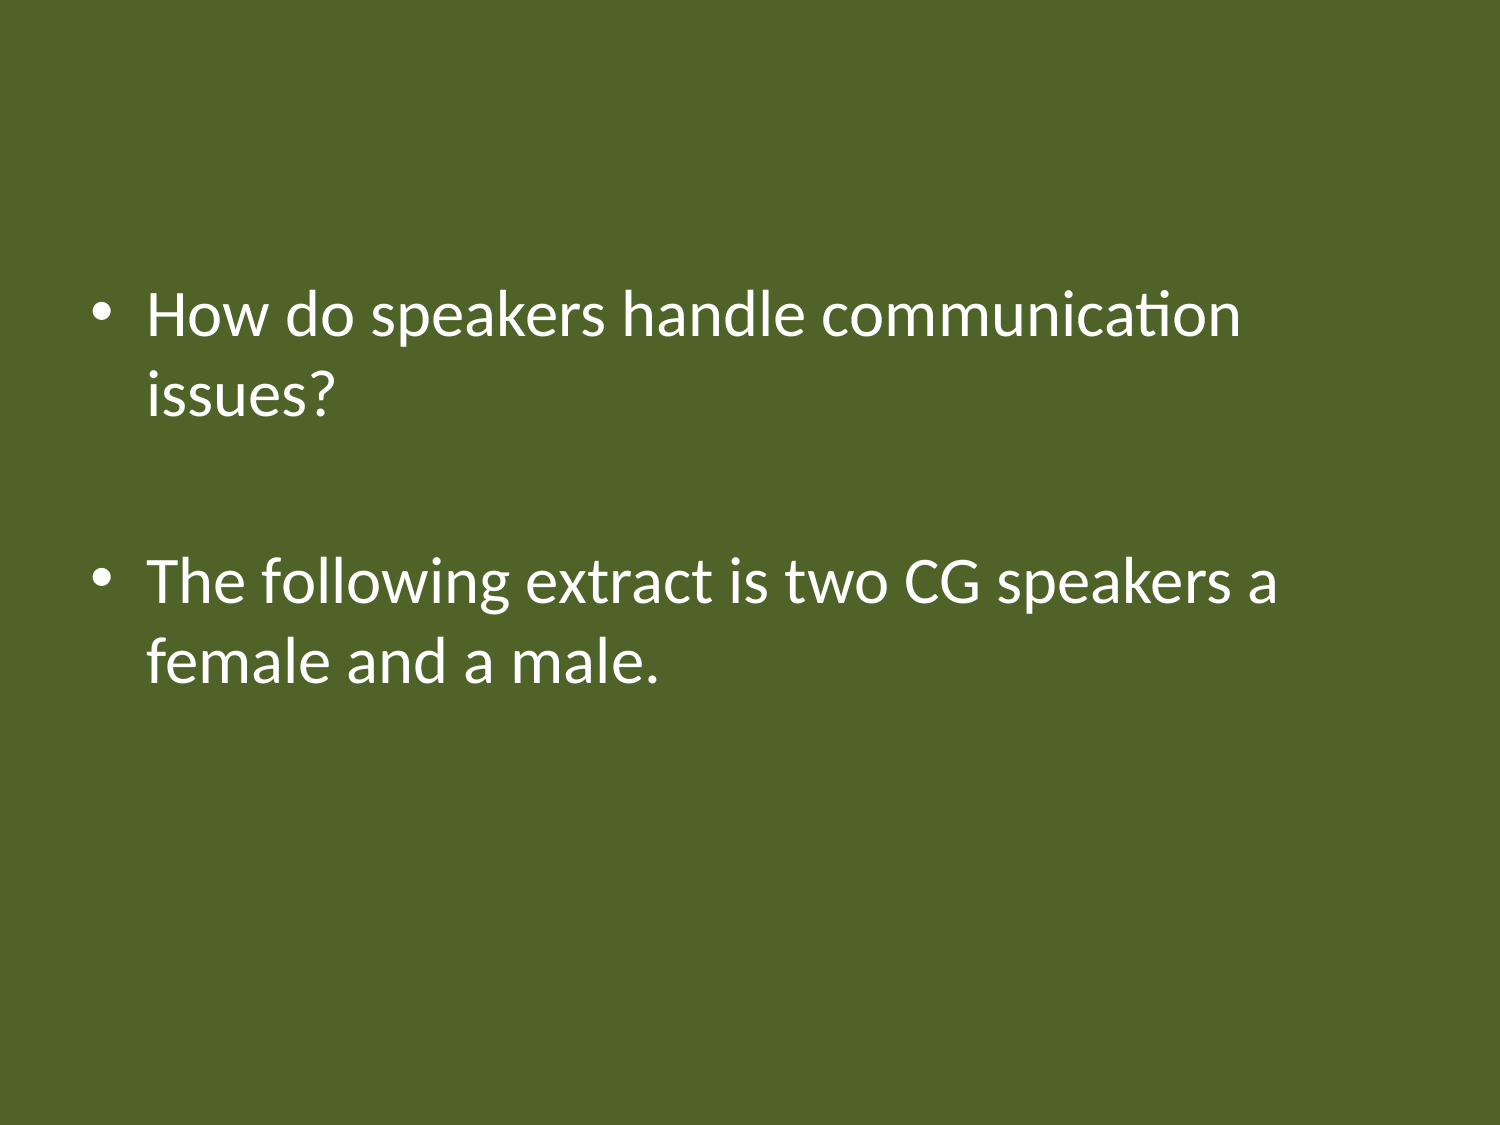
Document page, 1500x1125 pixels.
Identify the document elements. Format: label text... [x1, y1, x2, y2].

list How do speakers handle communication issues? The following extract is two CG speakers a female and a male. [75, 262, 1425, 1005]
